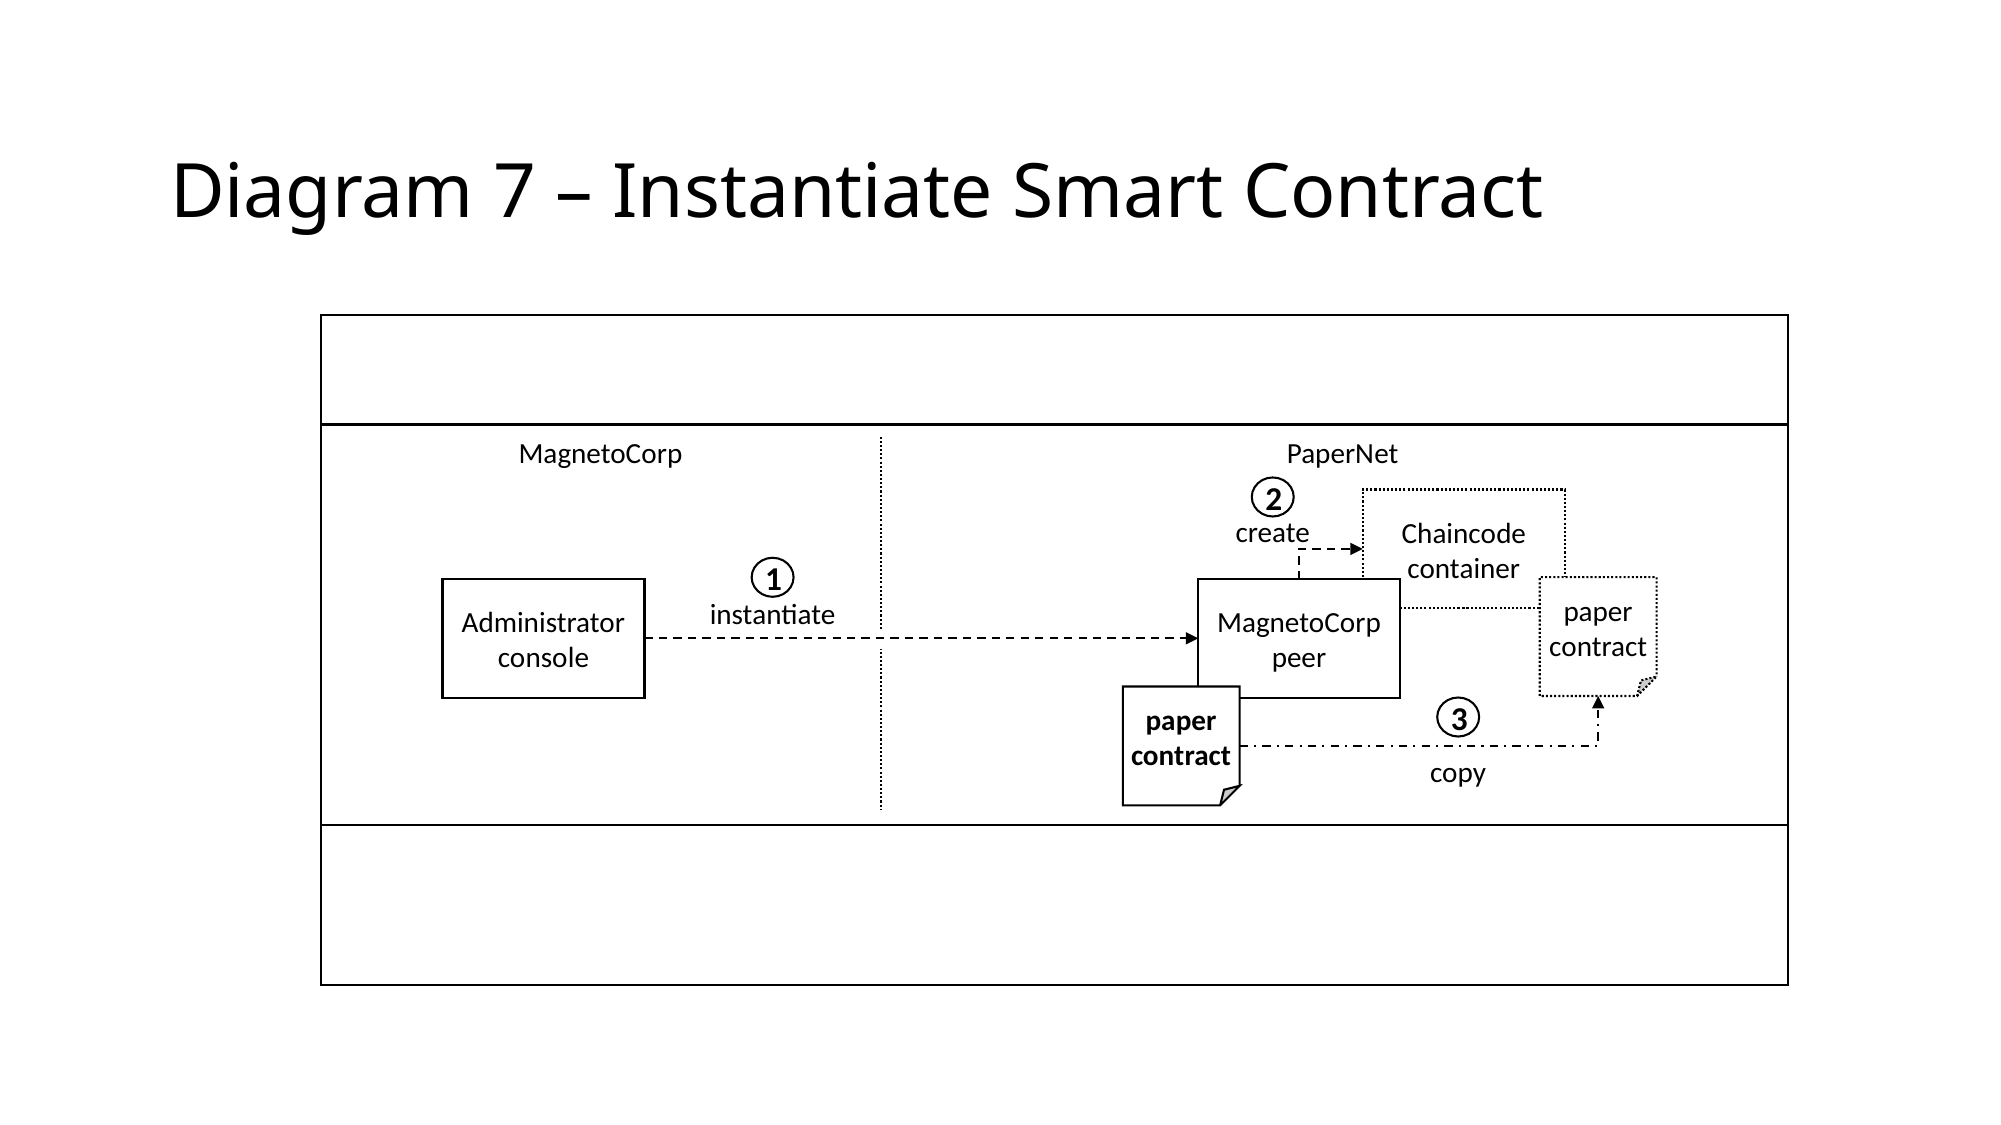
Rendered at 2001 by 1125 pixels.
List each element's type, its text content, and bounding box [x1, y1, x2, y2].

text_box instantiate [702, 587, 843, 638]
text_box copy [1422, 747, 1494, 796]
text_box PaperNet [1279, 426, 1407, 477]
text_box create [1228, 505, 1318, 556]
text_box [882, 639, 891, 649]
text_box [871, 639, 880, 649]
text_box [320, 315, 1788, 423]
text_box 1 [751, 557, 794, 597]
text_box Diagram 7 – Instantiate Smart Contract [162, 84, 1888, 303]
text_box [320, 826, 1788, 986]
text_box MagnetoCorp peer [1198, 578, 1401, 695]
text_box [882, 630, 890, 638]
text_box Administrator console [442, 578, 645, 698]
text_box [1239, 695, 1599, 747]
text_box MagnetoCorp [511, 426, 691, 477]
text_box [871, 630, 880, 638]
text_box paper contract [1539, 577, 1657, 697]
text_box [1315, 531, 1347, 596]
text_box [320, 425, 1788, 824]
text_box 2 [1251, 477, 1294, 505]
text_box paper contract [1122, 686, 1240, 806]
